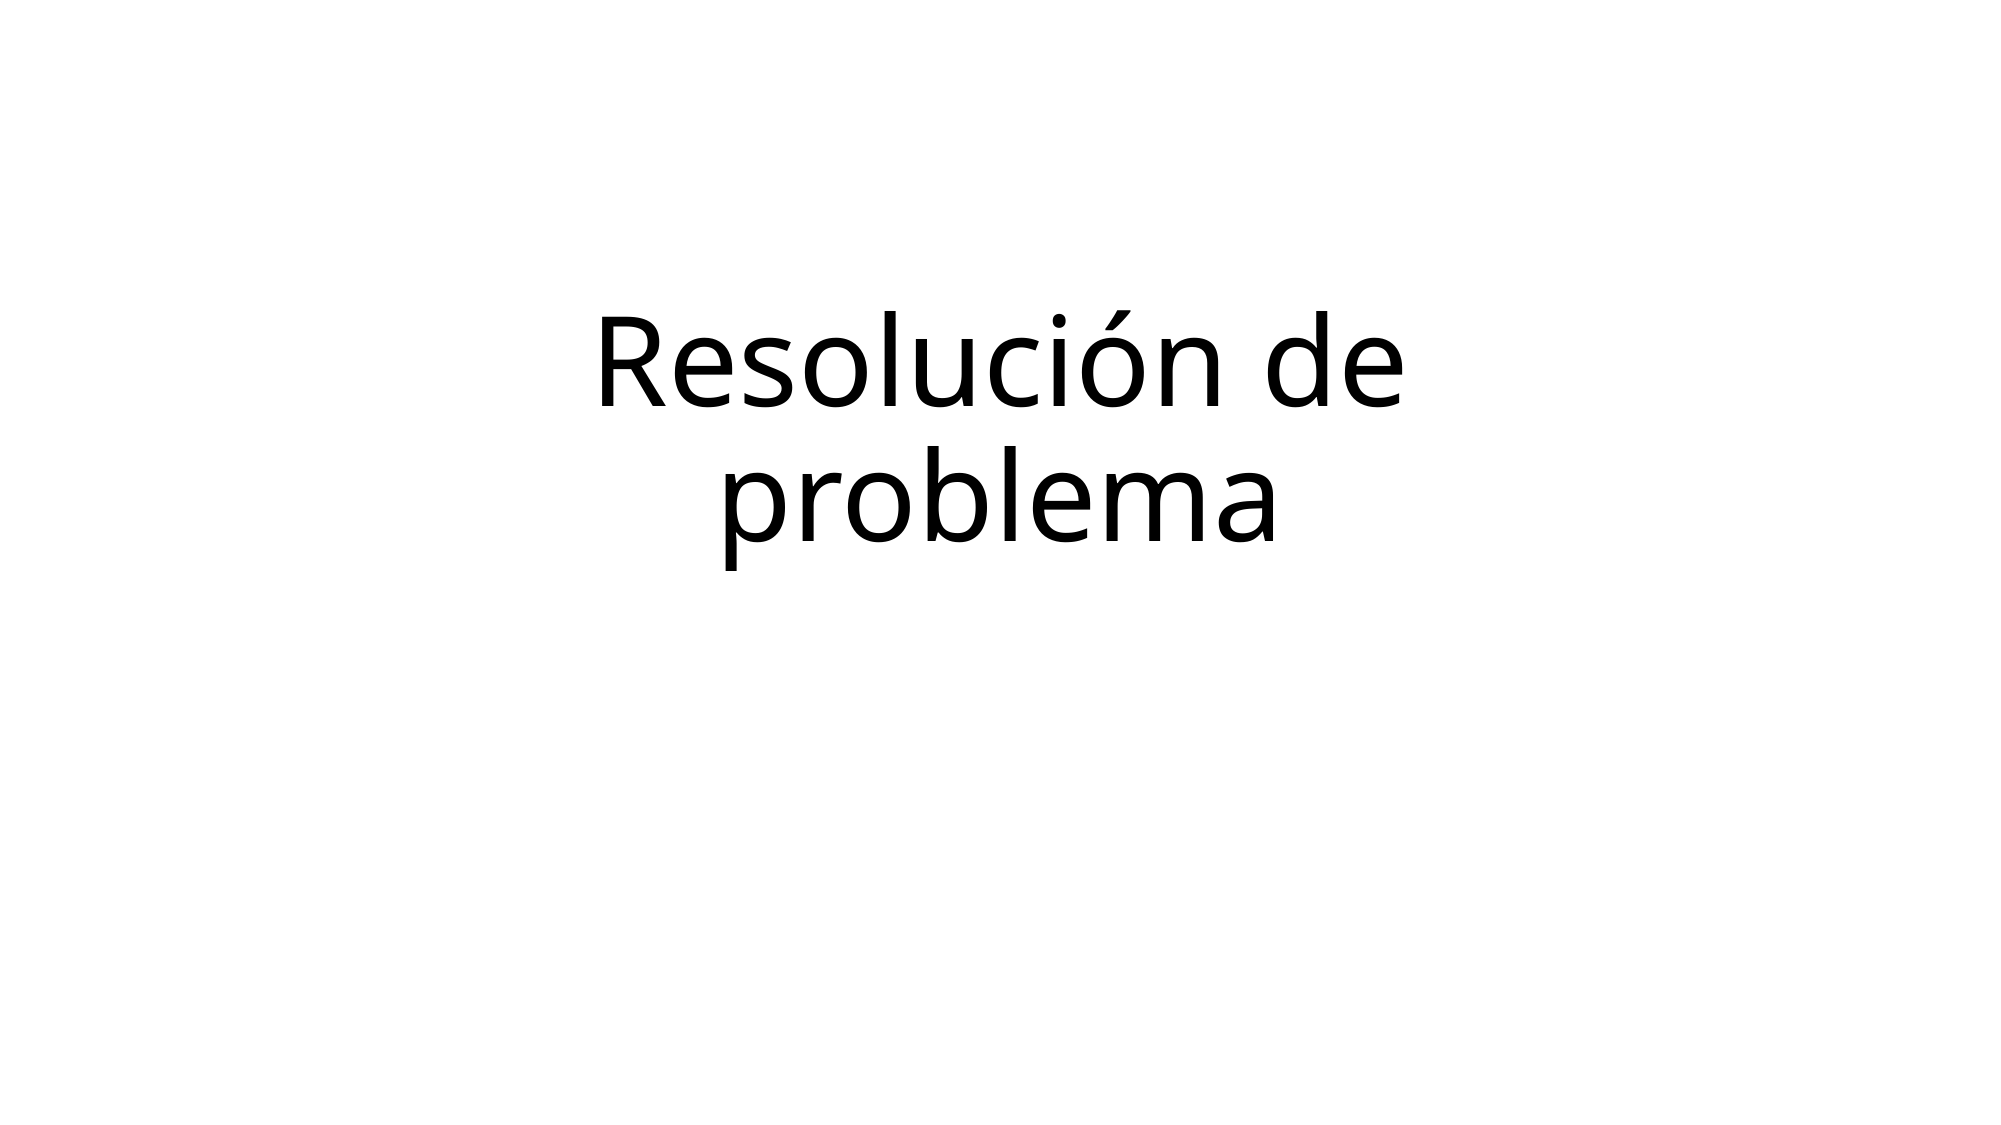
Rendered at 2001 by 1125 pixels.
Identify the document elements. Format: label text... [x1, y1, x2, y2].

title Resolución de problema [377, 184, 1623, 576]
